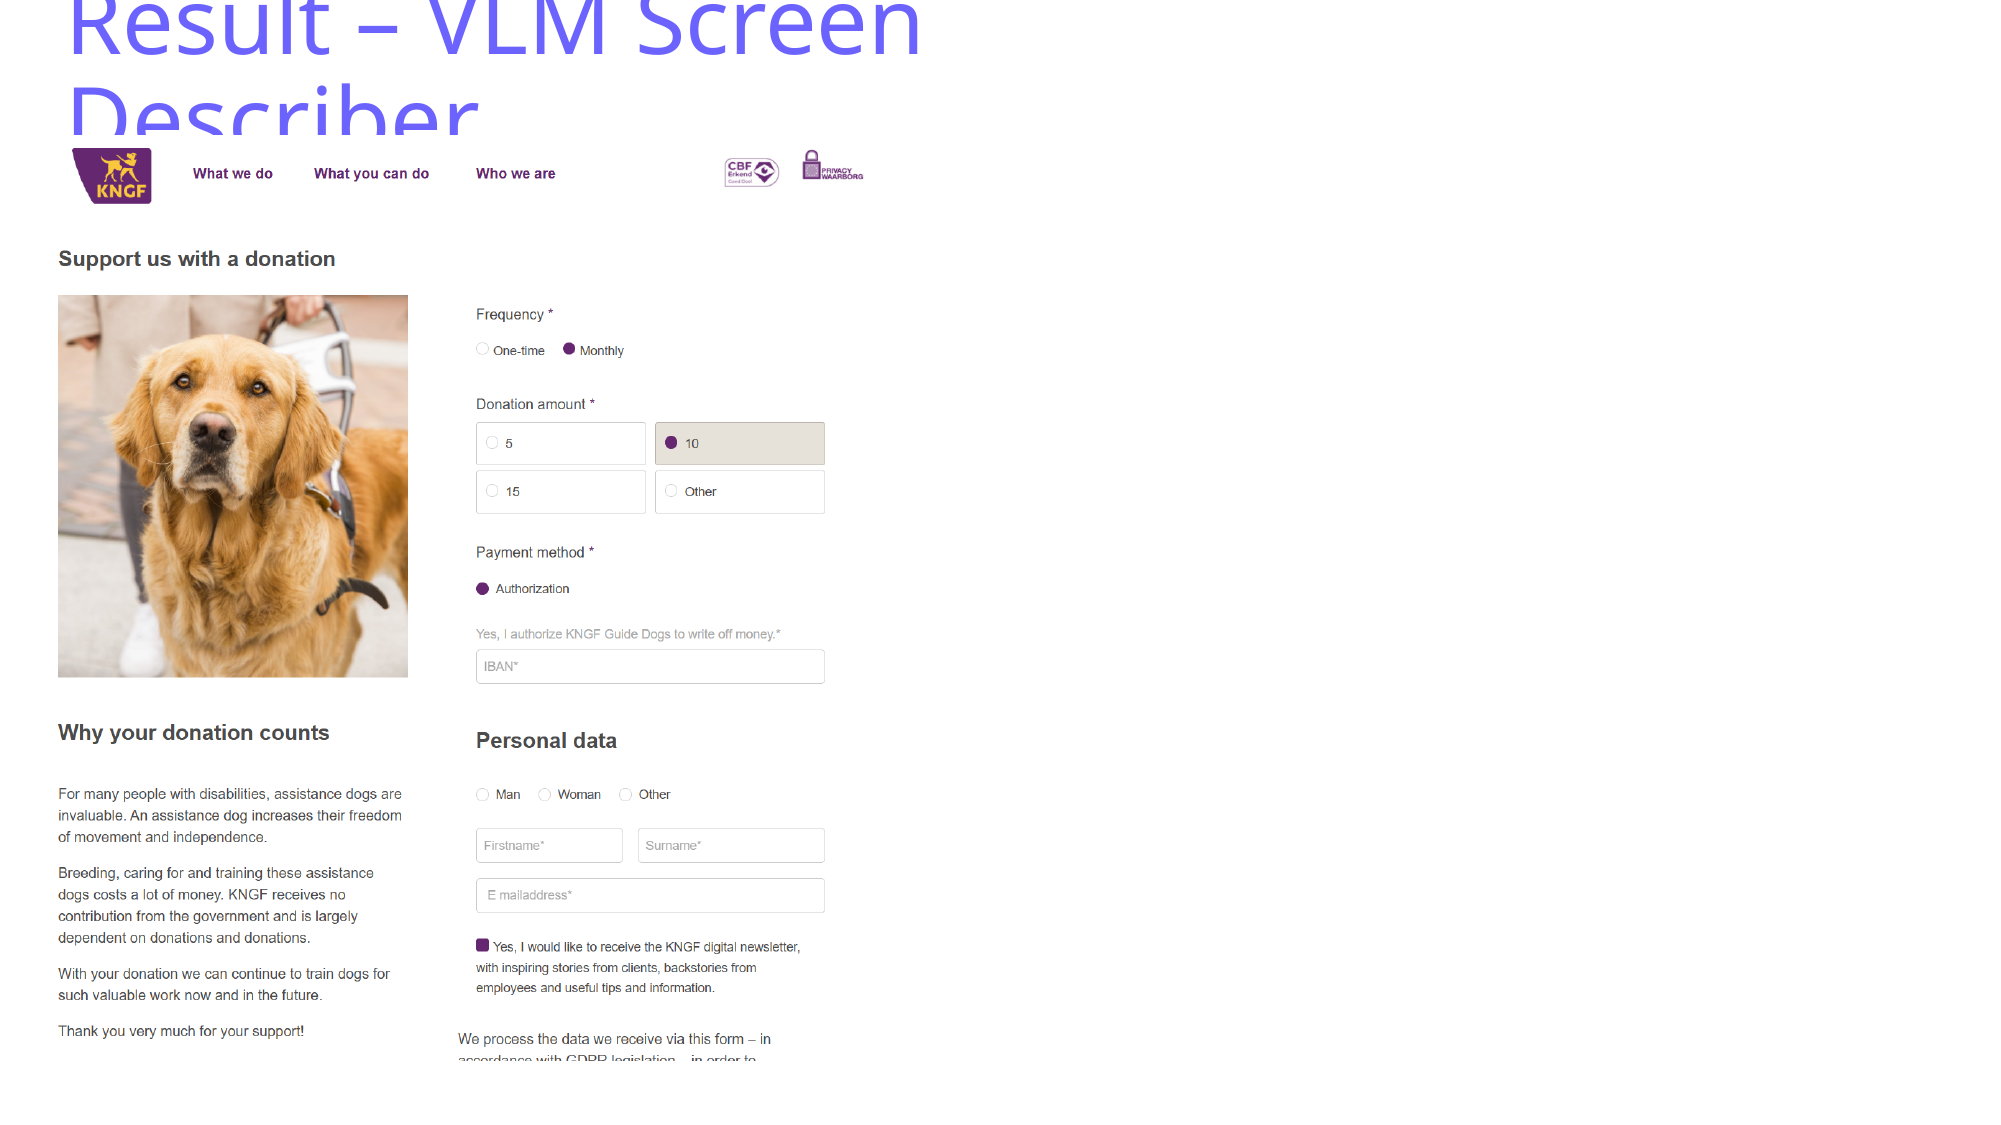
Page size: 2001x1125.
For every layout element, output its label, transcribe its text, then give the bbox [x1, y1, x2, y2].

title Result – VLM Screen Describer [50, 13, 1205, 136]
picture [50, 135, 871, 1061]
